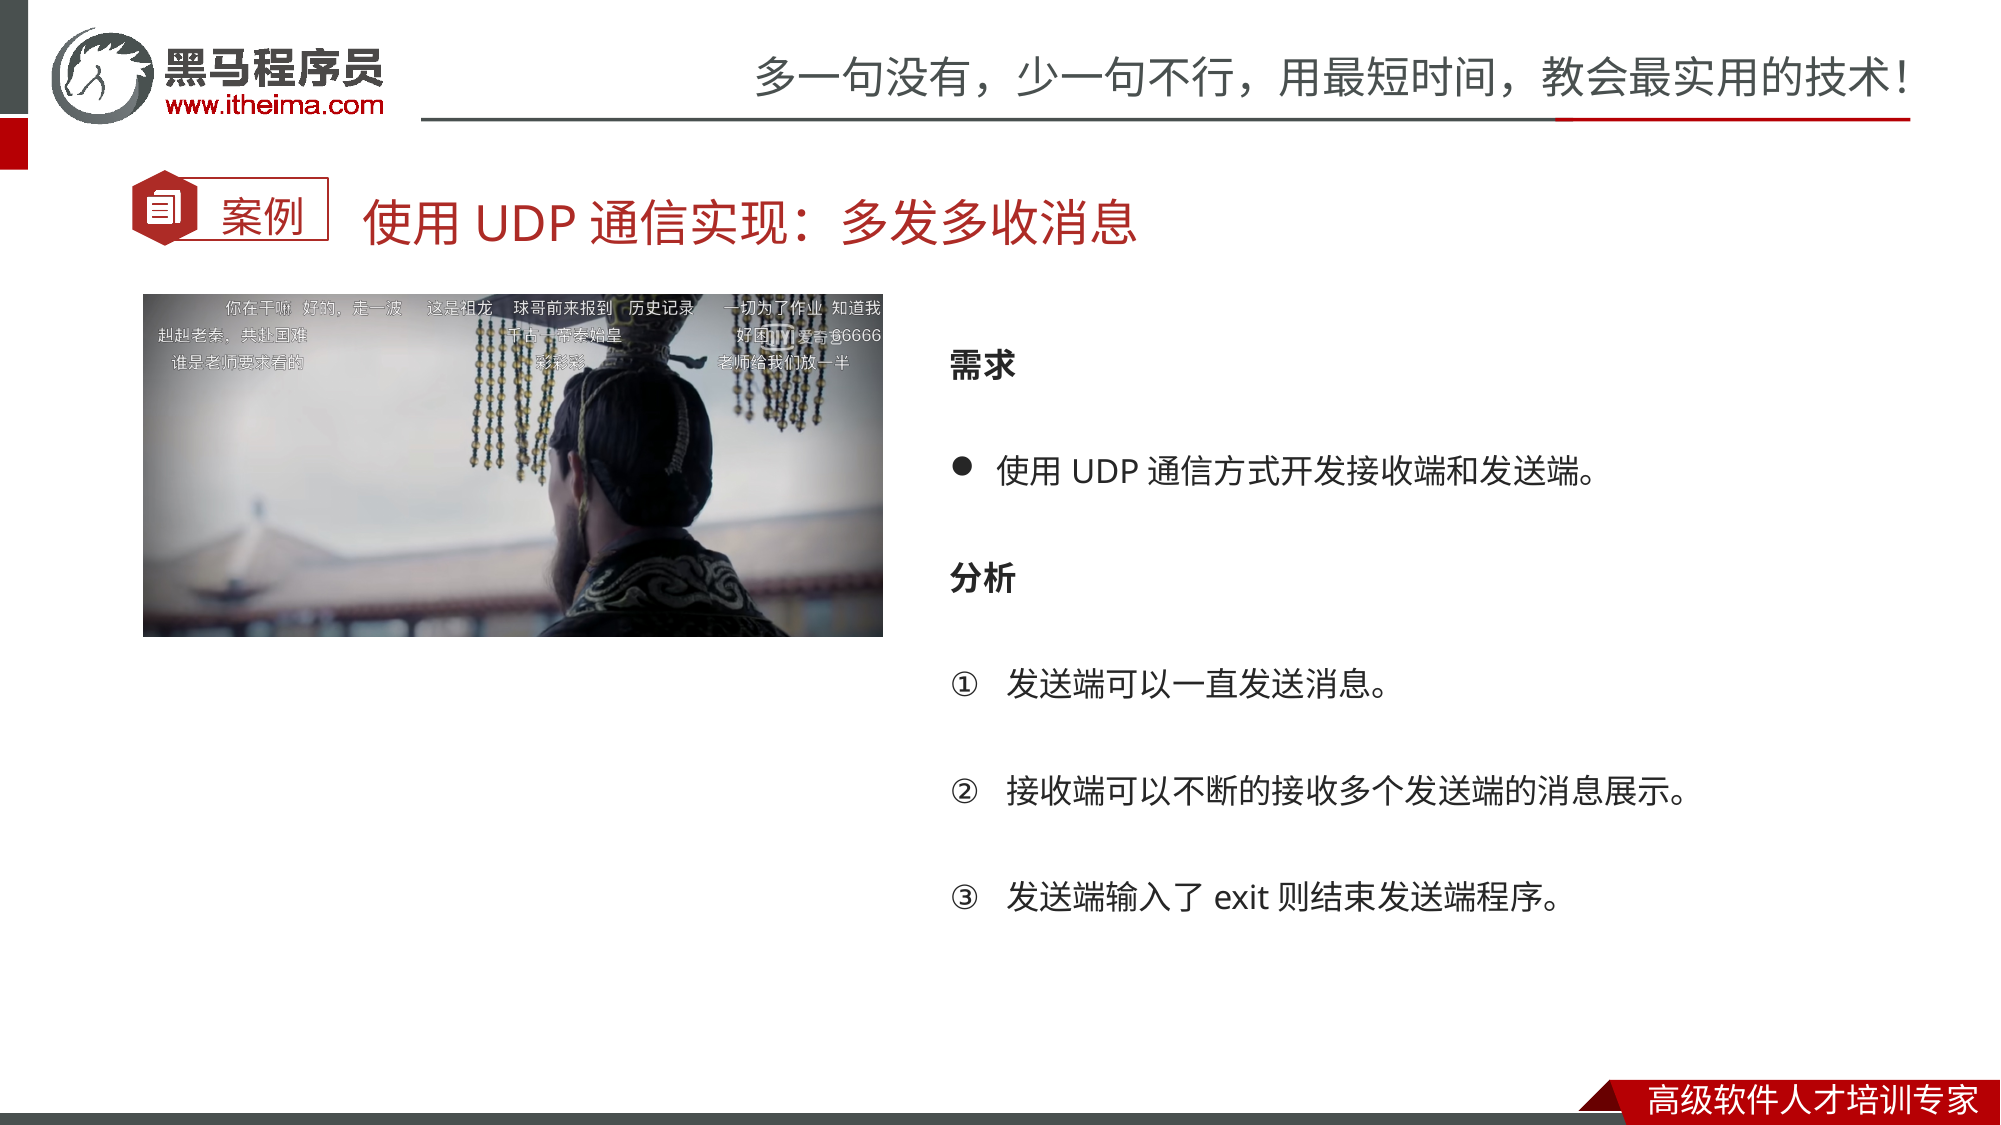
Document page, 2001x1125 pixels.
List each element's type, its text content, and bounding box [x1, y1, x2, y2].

picture [50, 26, 384, 125]
picture [147, 190, 181, 224]
list 使用UDP通信实现：多发多收消息 [347, 133, 1859, 219]
picture [143, 294, 884, 637]
list 需求 使用UDP通信方式开发接收端和发送端。 分析 发送端可以一直发送消息。 接收端可以不断的接收多个发送端的消息展示。 发送端输入了exit则结束发送端程序。 [934, 276, 1909, 969]
